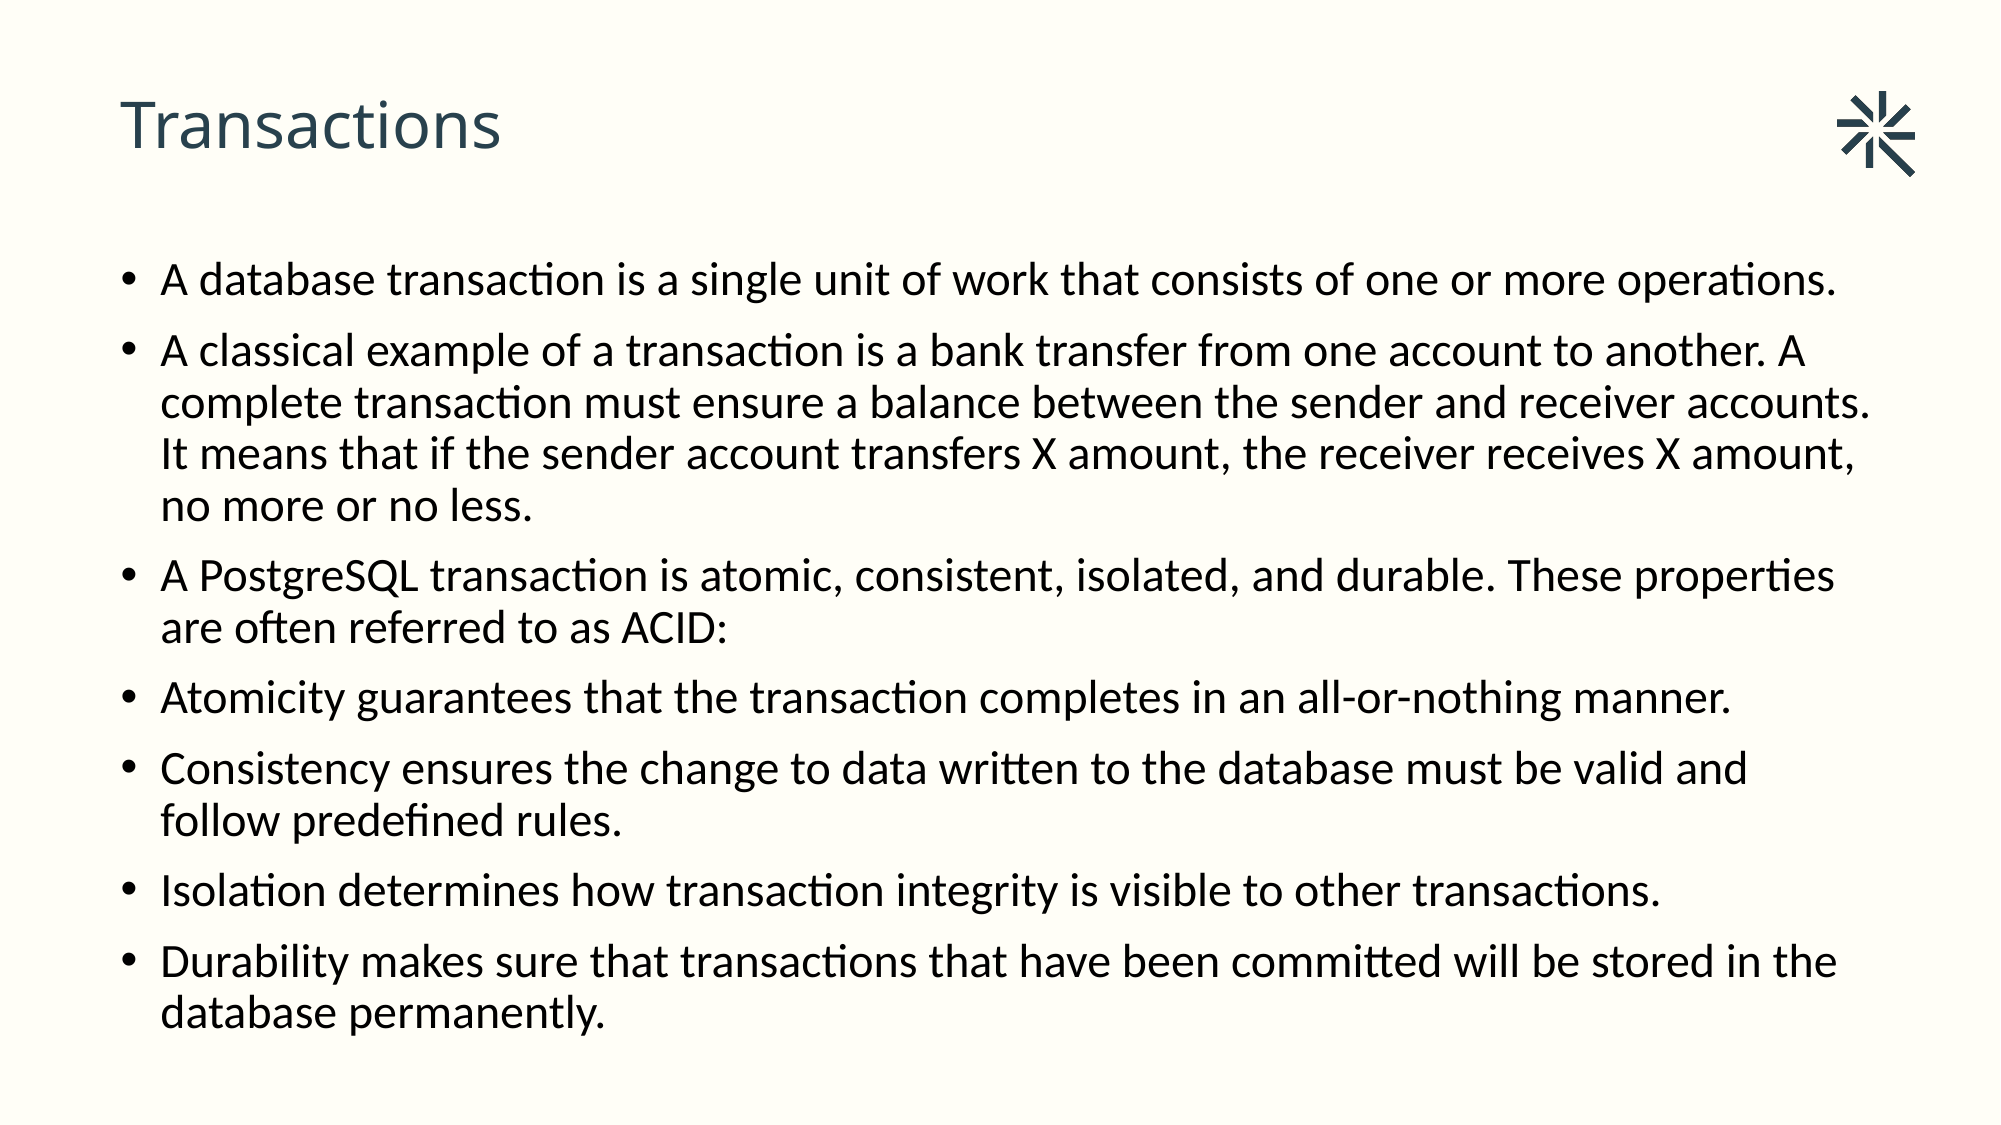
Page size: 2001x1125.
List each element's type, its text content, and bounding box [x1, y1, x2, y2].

list A database transaction is a single unit of work that consists of one or more operations. A classical example of a transaction is a bank transfer from one account to another. A complete transaction must ensure a balance between the sender and receiver accounts. It means that if the sender account transfers X amount, the receiver receives X amount, no more or no less. A PostgreSQL transaction is atomic, consistent, isolated, and durable. These properties are often referred to as ACID: Atomicity guarantees that the transaction completes in an all-or-nothing manner. Consistency ensures the change to data written to the database must be valid and follow predefined rules. Isolation determines how transaction integrity is visible to other transactions. Durability makes sure that transactions that have been committed will be stored in the database permanently. [113, 247, 1887, 1073]
title Transactions [113, 91, 1772, 181]
picture [1837, 91, 1915, 177]
